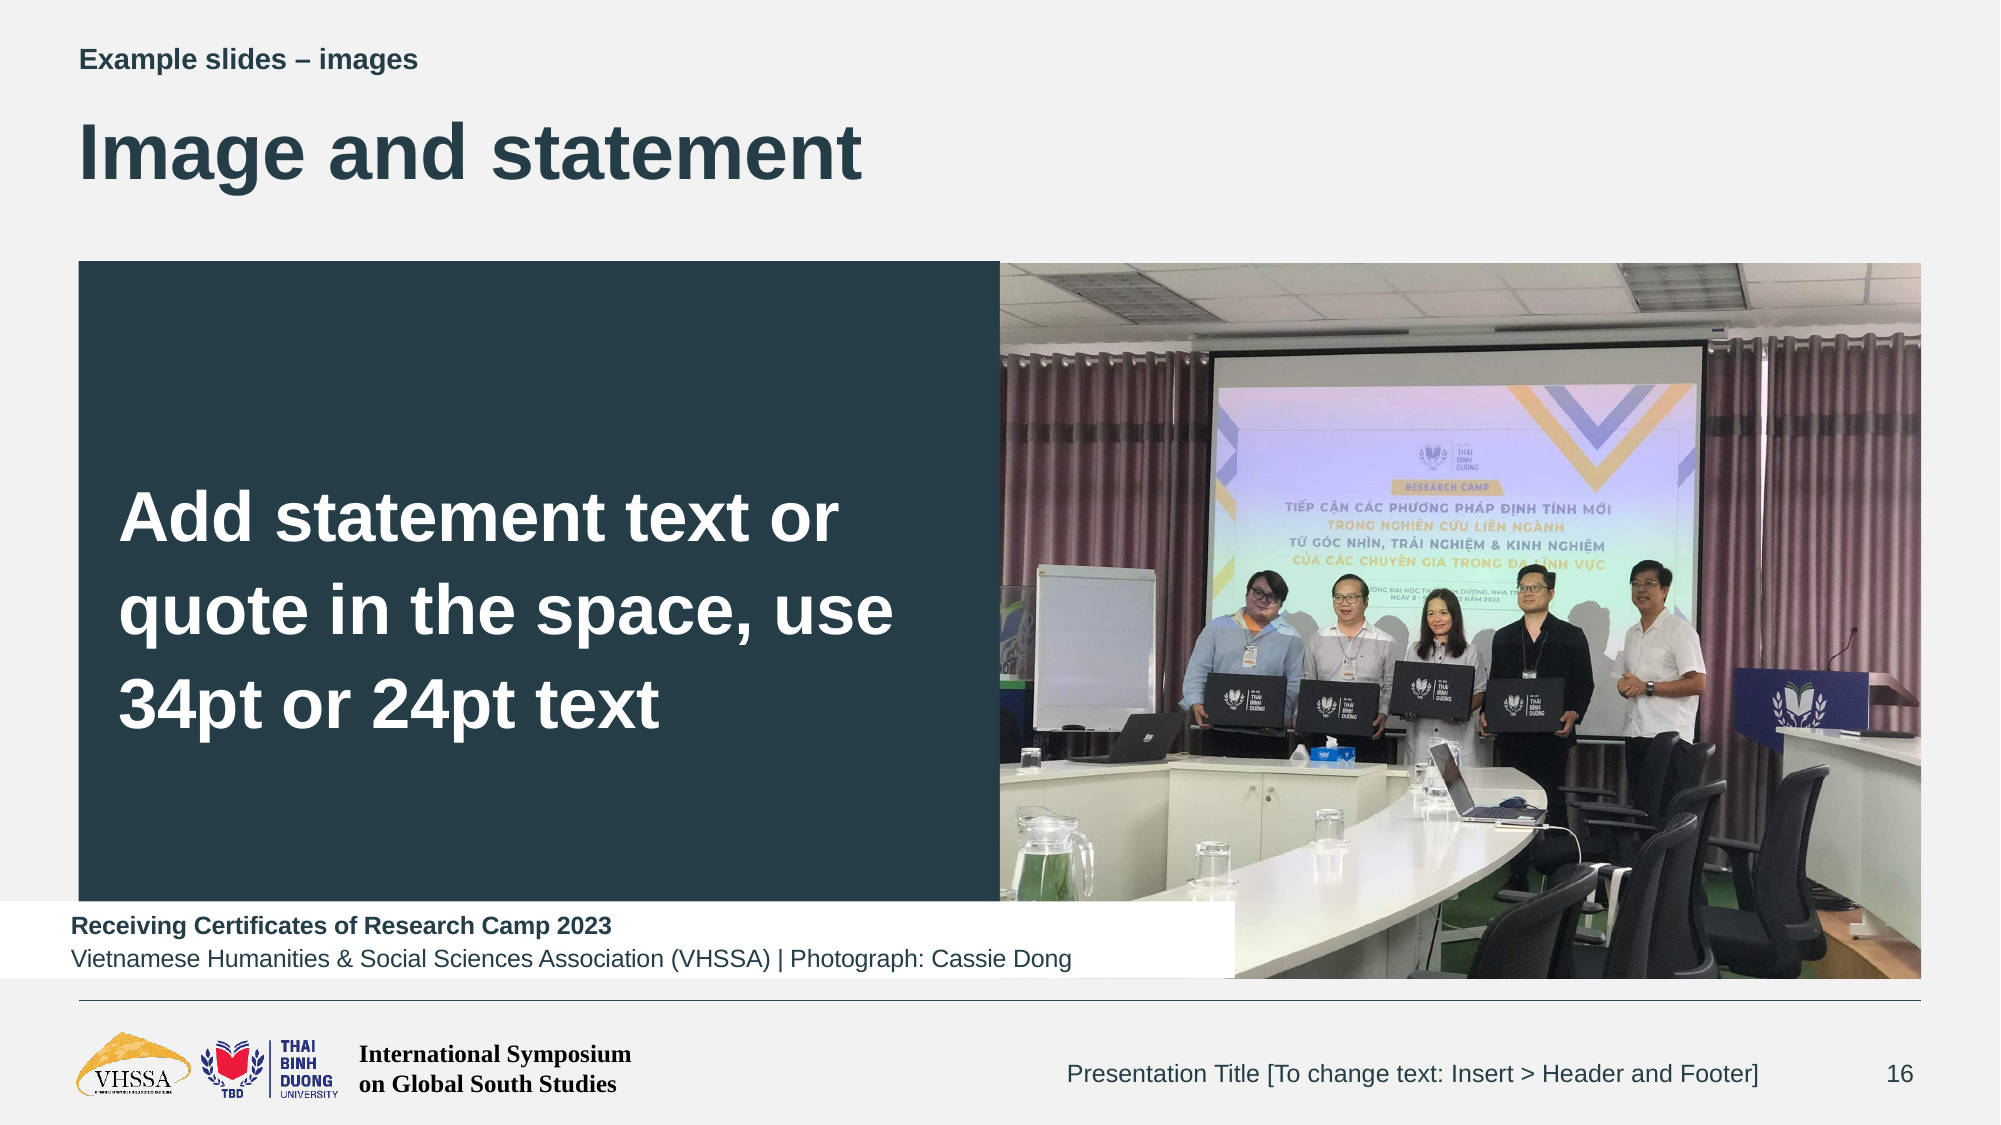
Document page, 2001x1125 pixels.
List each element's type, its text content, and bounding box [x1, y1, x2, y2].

list Add statement text or quote in the space, use 34pt or 24pt text [118, 305, 945, 900]
footer Presentation Title [To change text: Insert > Header and Footer] [391, 1042, 1761, 1103]
picture [999, 261, 1922, 979]
list Example slides – images [78, 37, 1922, 78]
picture [76, 1032, 338, 1098]
slide_number 16 [1853, 1042, 1922, 1103]
text_box Receiving Certificates of Research Camp 2023 Vietnamese Humanities & Social Sciences Association (VHSSA) | Photograph: Cassie Dong [0, 901, 999, 979]
title Image and statement [78, 78, 1922, 197]
